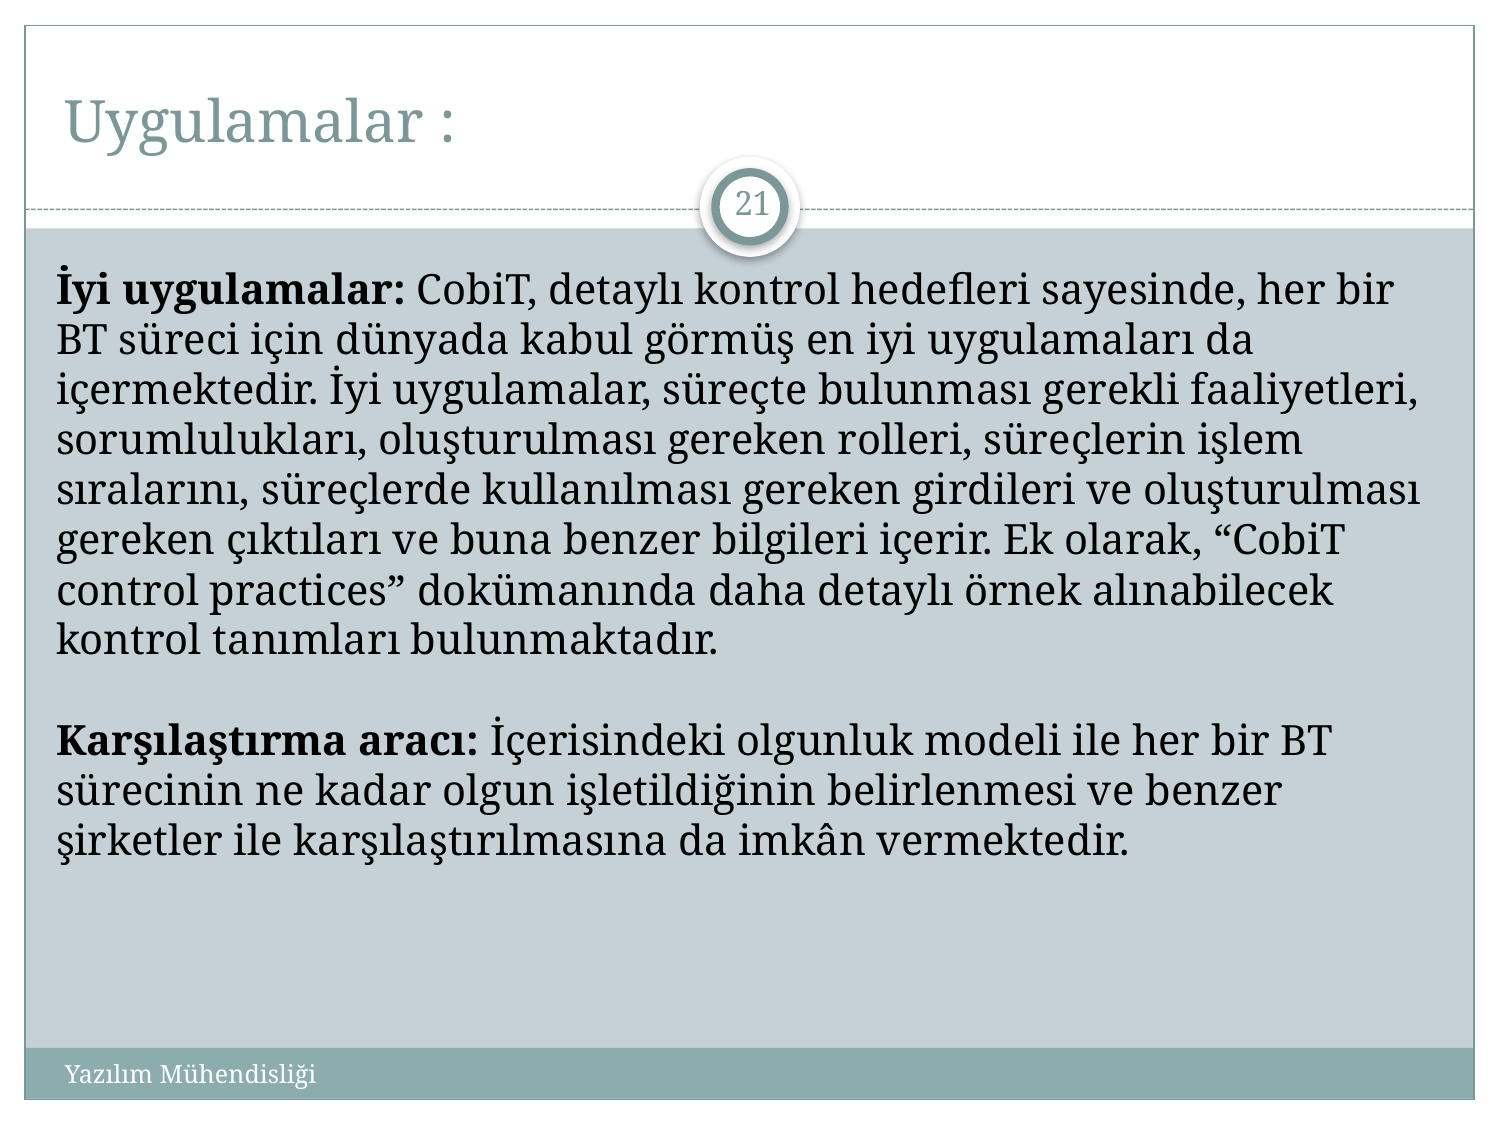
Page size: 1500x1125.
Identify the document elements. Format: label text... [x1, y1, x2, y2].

text_box İyi uygulamalar: CobiT, detaylı kontrol hedefleri sayesinde, her bir BT süreci için dünyada kabul görmüş en iyi uygulamaları da içermektedir. İyi uygulamalar, süreçte bulunması gerekli faaliyetleri, sorumlulukları, oluşturulması gereken rolleri, süreçlerin işlem sıralarını, süreçlerde kullanılması gereken girdileri ve oluşturulması gereken çıktıları ve buna benzer bilgileri içerir. Ek olarak, “CobiT control practices” dokümanında daha detaylı örnek alınabilecek kontrol tanımları bulunmaktadır. Karşılaştırma aracı: İçerisindeki olgunluk modeli ile her bir BT sürecinin ne kadar olgun işletildiğinin belirlenmesi ve benzer şirketler ile karşılaştırılmasına da imkân vermektedir. [41, 255, 1471, 1047]
title Uygulamalar : [49, 37, 1450, 162]
slide_number 21 [715, 168, 791, 241]
footer Yazılım Mühendisliği [50, 1051, 638, 1112]
